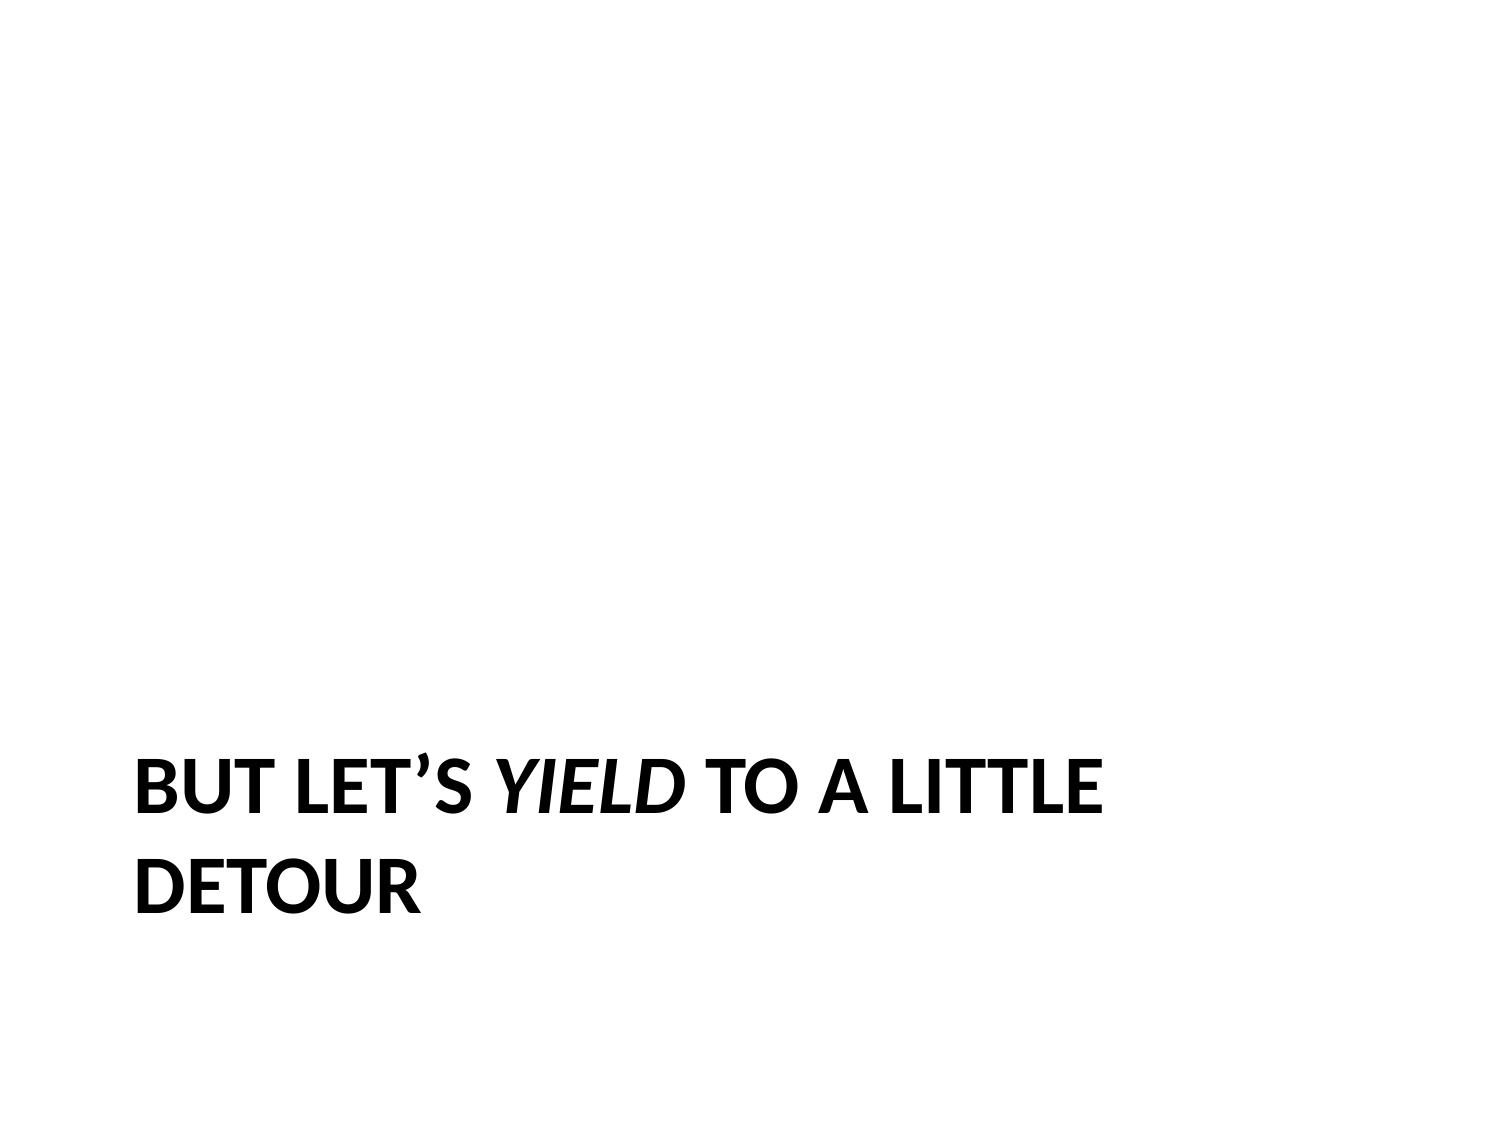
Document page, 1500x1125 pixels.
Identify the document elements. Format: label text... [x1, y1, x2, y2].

title But Let’s Yield To A Little Detour [118, 722, 1394, 947]
